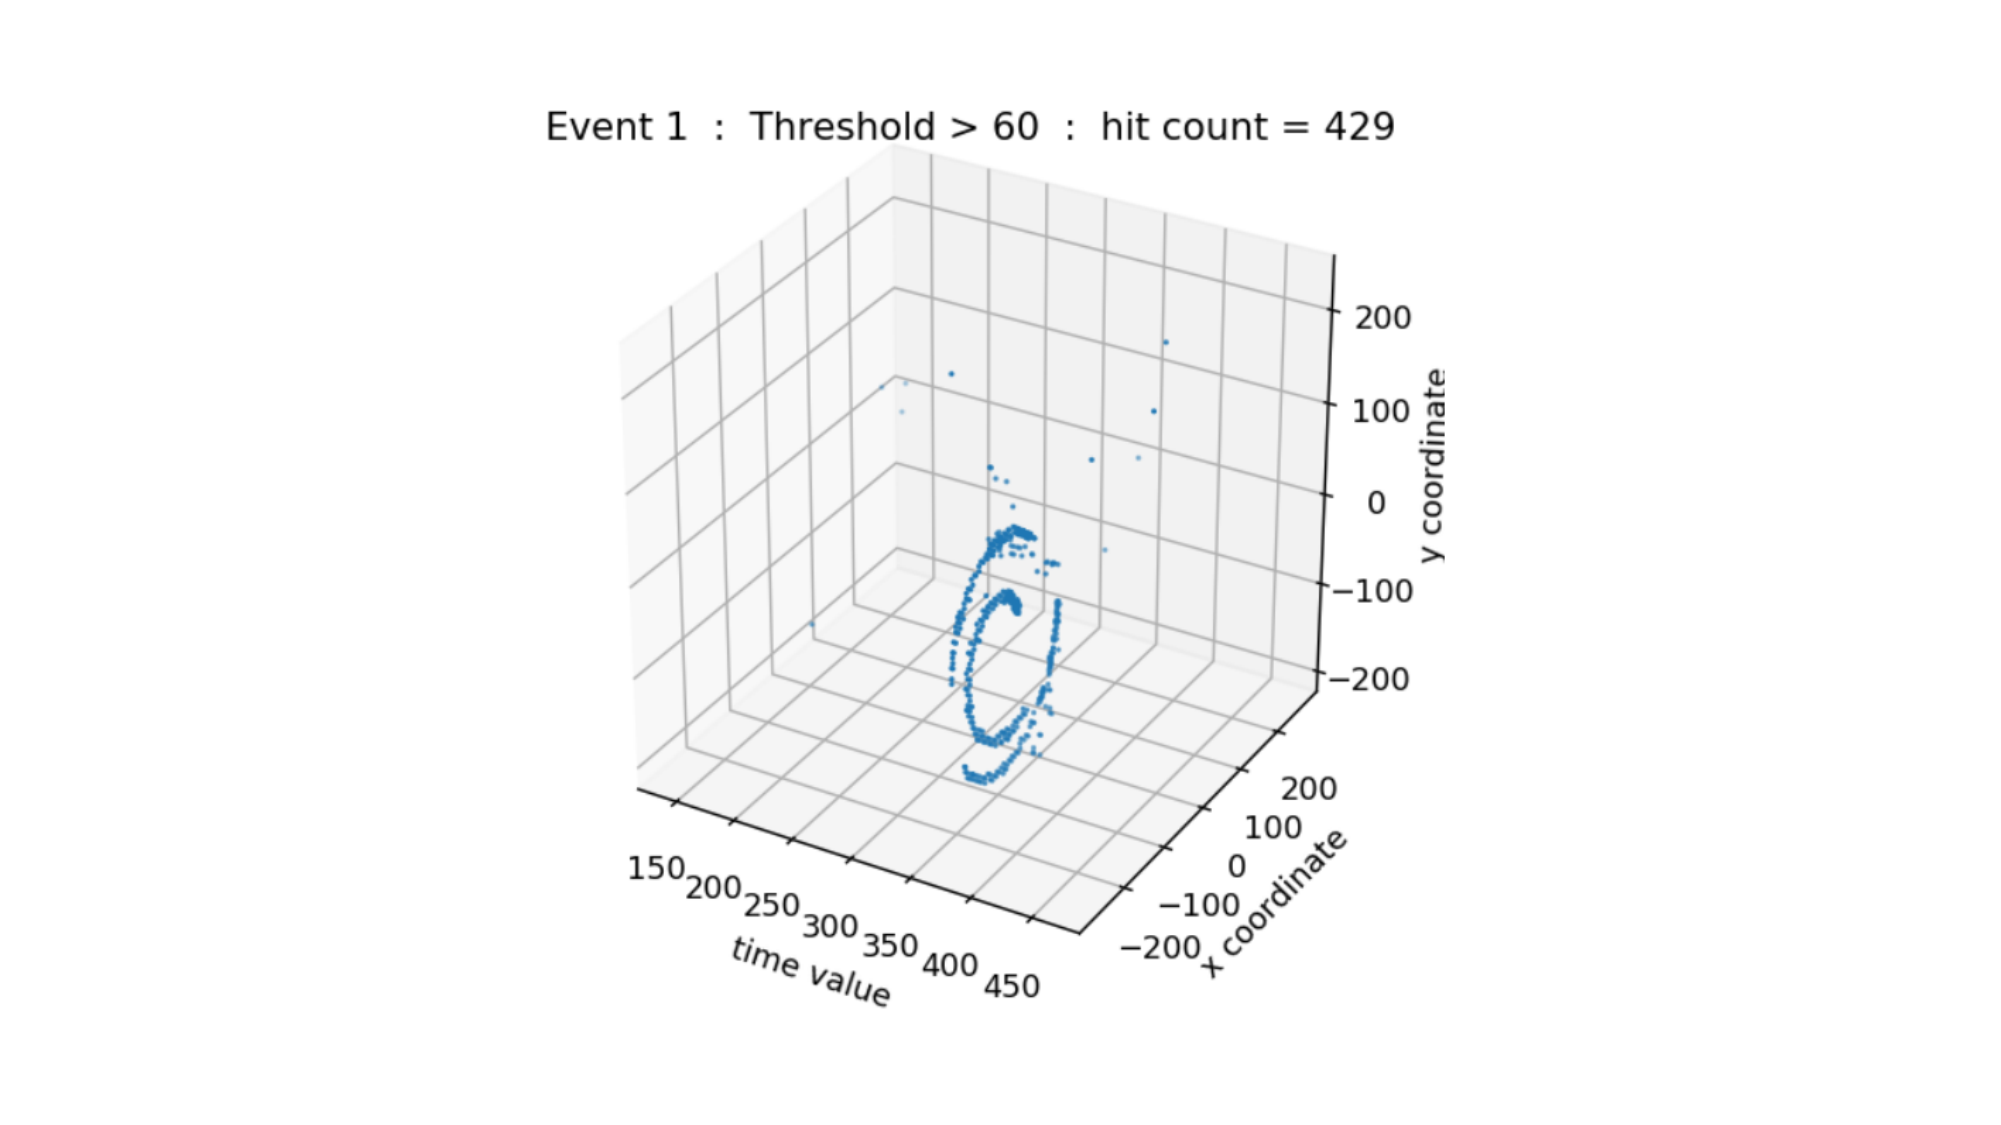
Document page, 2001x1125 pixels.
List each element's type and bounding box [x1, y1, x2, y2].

picture [541, 105, 1459, 1020]
